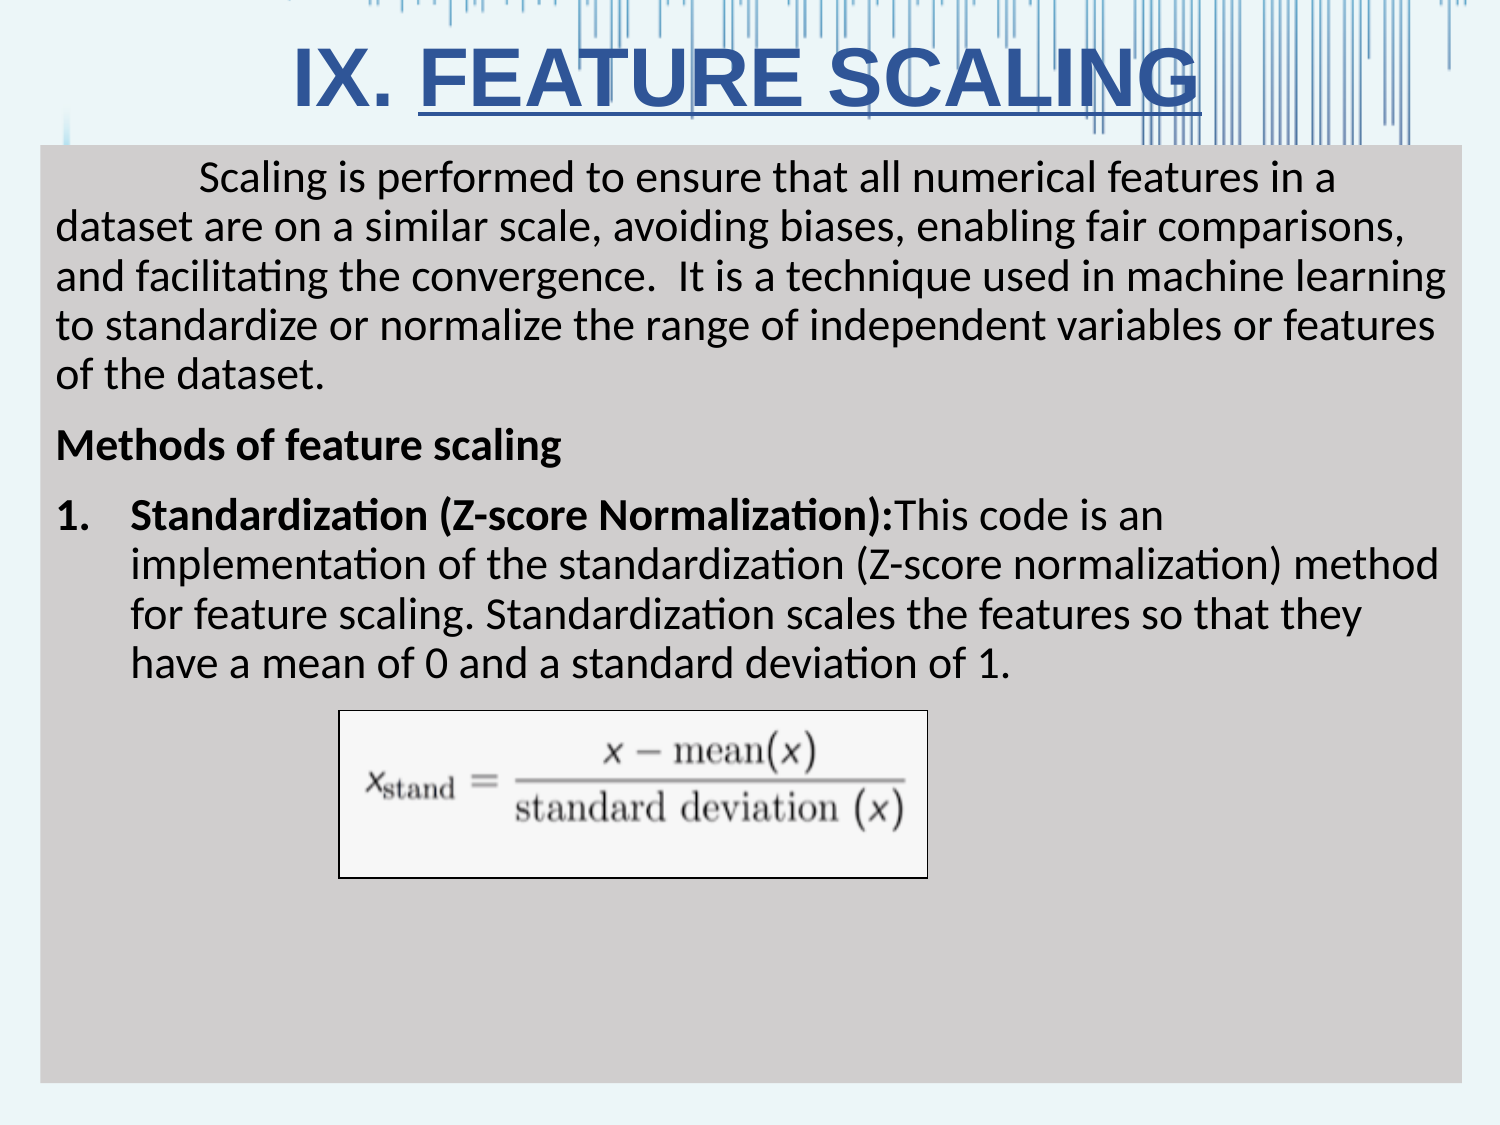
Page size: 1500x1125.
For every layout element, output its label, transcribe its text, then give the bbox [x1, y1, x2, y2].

list Scaling is performed to ensure that all numerical features in a dataset are on a similar scale, avoiding biases, enabling fair comparisons, and facilitating the convergence. It is a technique used in machine learning to standardize or normalize the range of independent variables or features of the dataset. Methods of feature scaling Standardization (Z-score Normalization):This code is an implementation of the standardization (Z-score normalization) method for feature scaling. Standardization scales the features so that they have a mean of 0 and a standard deviation of 1. [40, 145, 1462, 1084]
title IX. FEATURE SCALING [100, 24, 1395, 136]
picture [0, 0, 1500, 1125]
